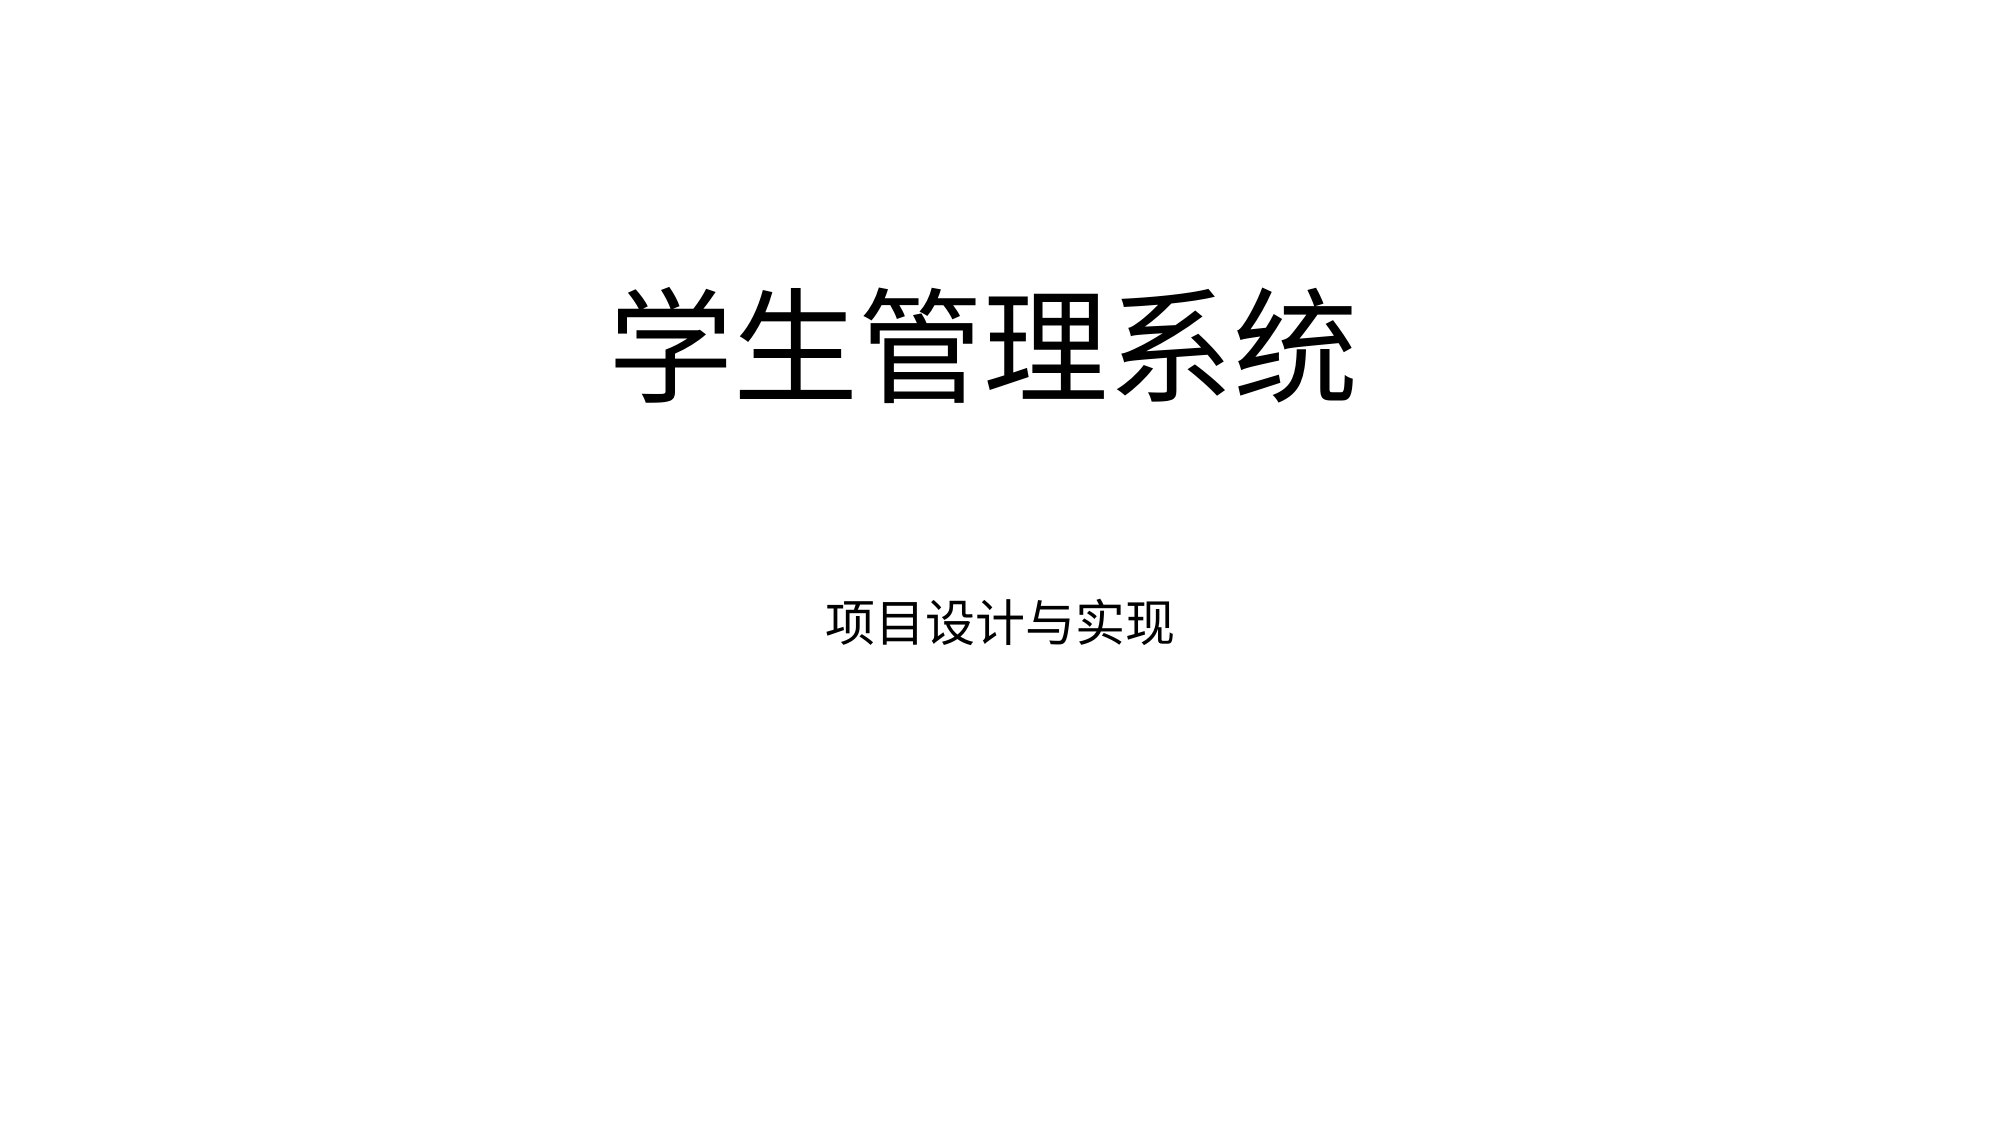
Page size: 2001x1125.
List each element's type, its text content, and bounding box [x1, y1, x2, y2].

subtitle 项目设计与实现 [249, 590, 1750, 863]
title 学生管理系统 [233, 202, 1734, 428]
